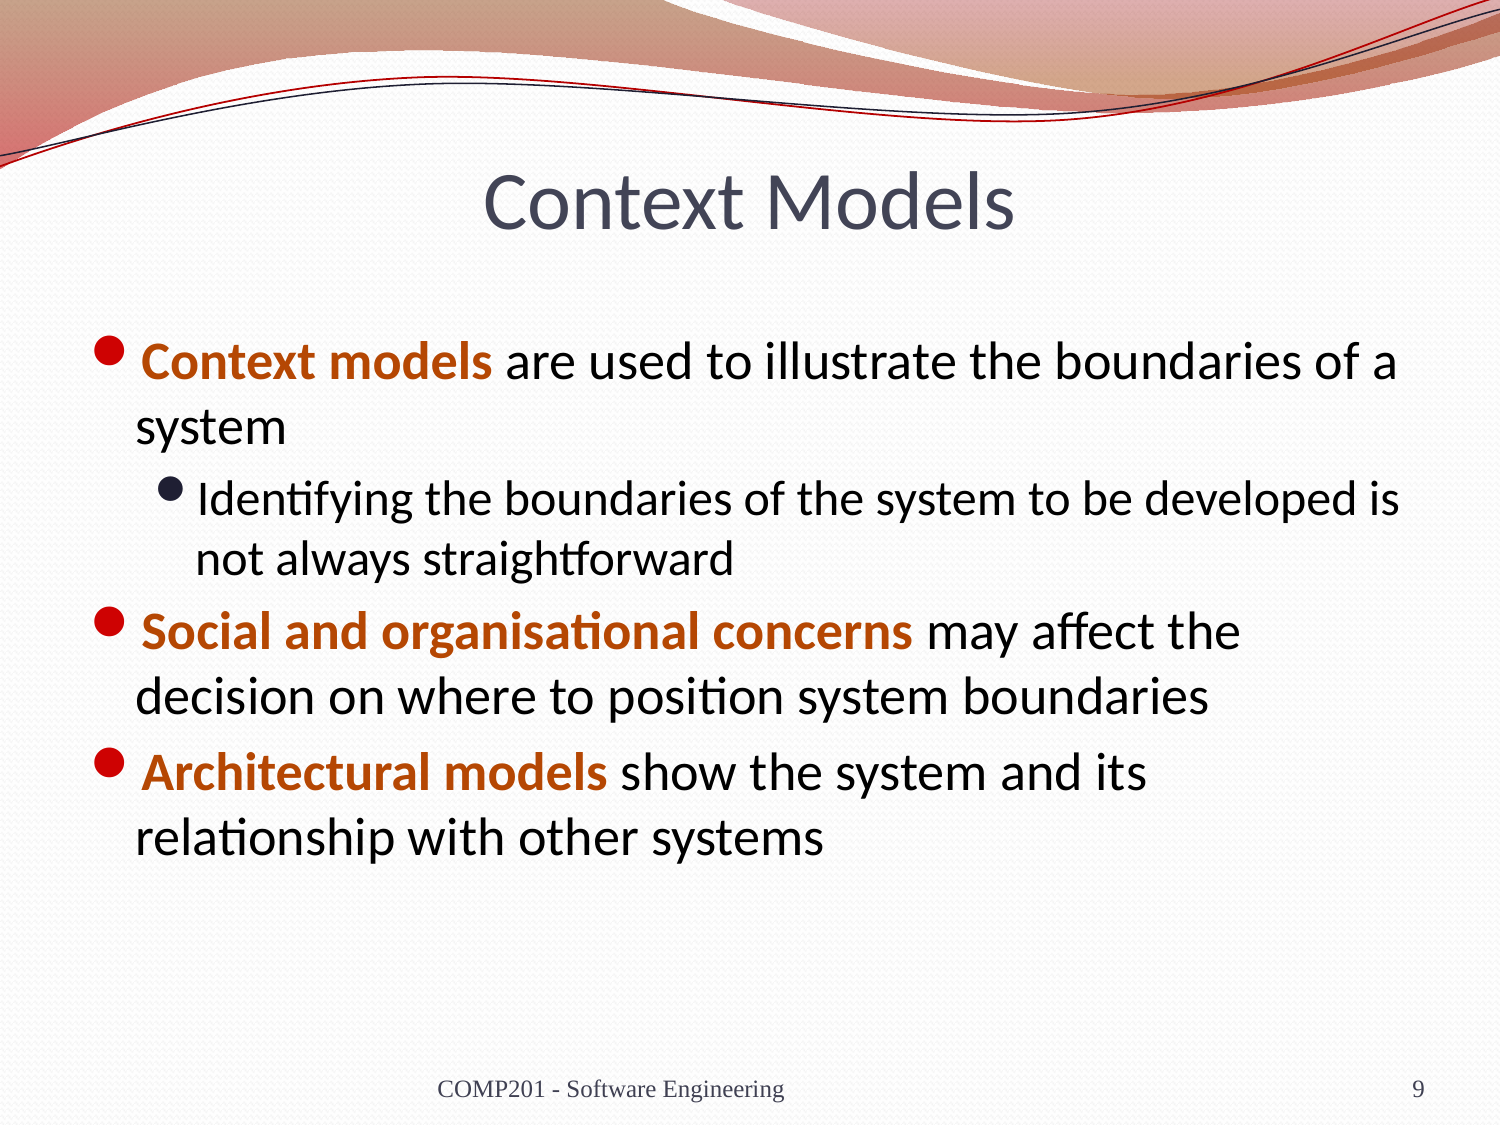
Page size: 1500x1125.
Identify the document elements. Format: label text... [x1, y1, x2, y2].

footer COMP201 - Software Engineering [437, 1042, 988, 1103]
list Context models are used to illustrate the boundaries of a system Identifying the boundaries of the system to be developed is not always straightforward Social and organisational concerns may affect the decision on where to position system boundaries Architectural models show the system and its relationship with other systems [75, 317, 1425, 1038]
title Context Models [75, 115, 1425, 247]
slide_number 9 [1299, 1042, 1425, 1103]
